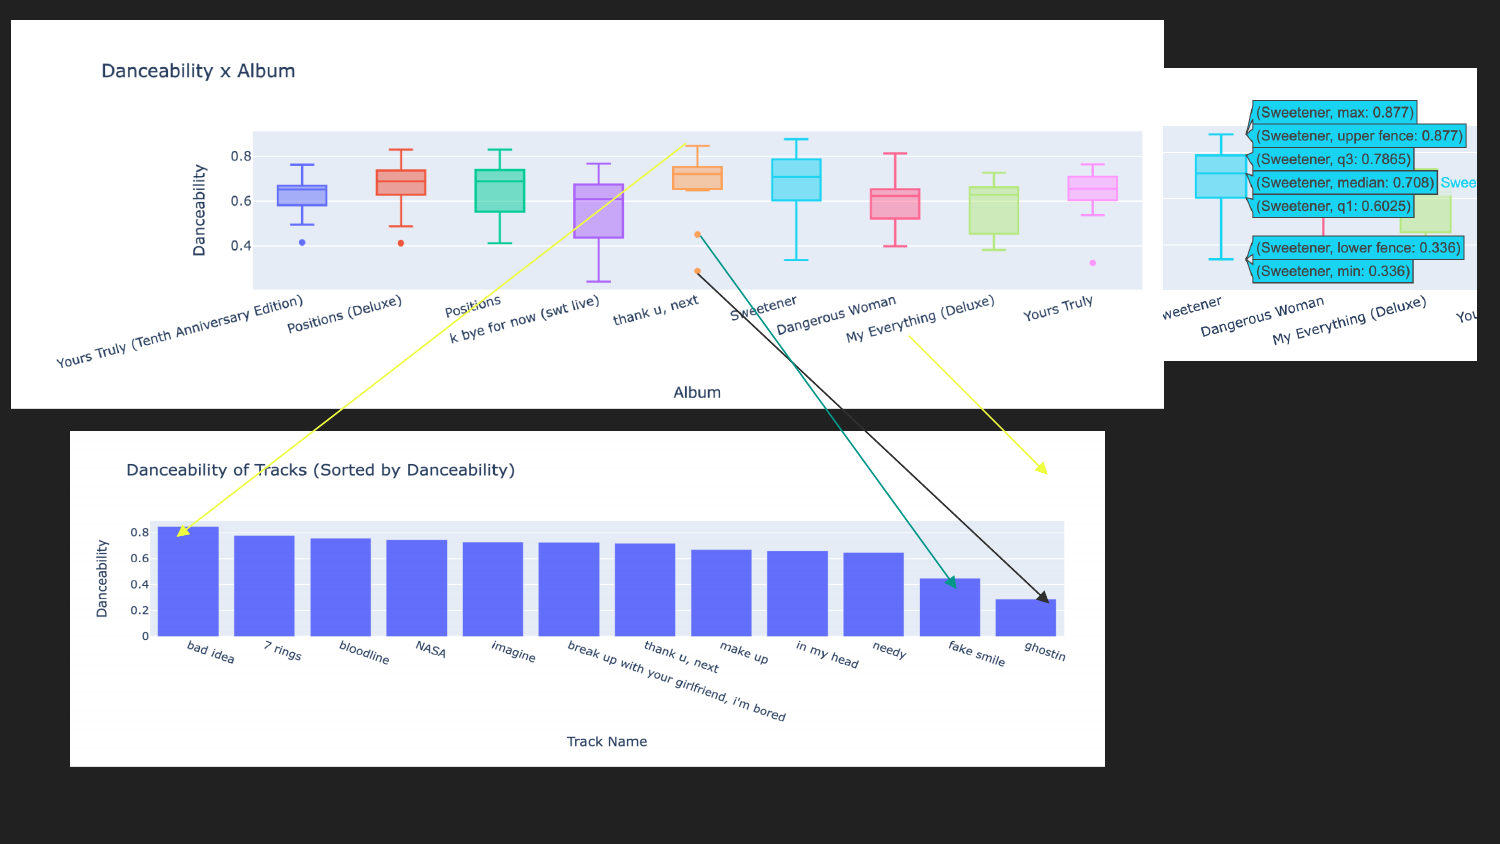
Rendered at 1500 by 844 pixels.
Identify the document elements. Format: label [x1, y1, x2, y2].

picture [70, 431, 1106, 767]
text_box [700, 235, 957, 590]
text_box [697, 482, 1050, 604]
text_box [961, 273, 1050, 336]
text_box [176, 142, 687, 538]
text_box [908, 335, 1049, 475]
picture [11, 20, 1477, 409]
